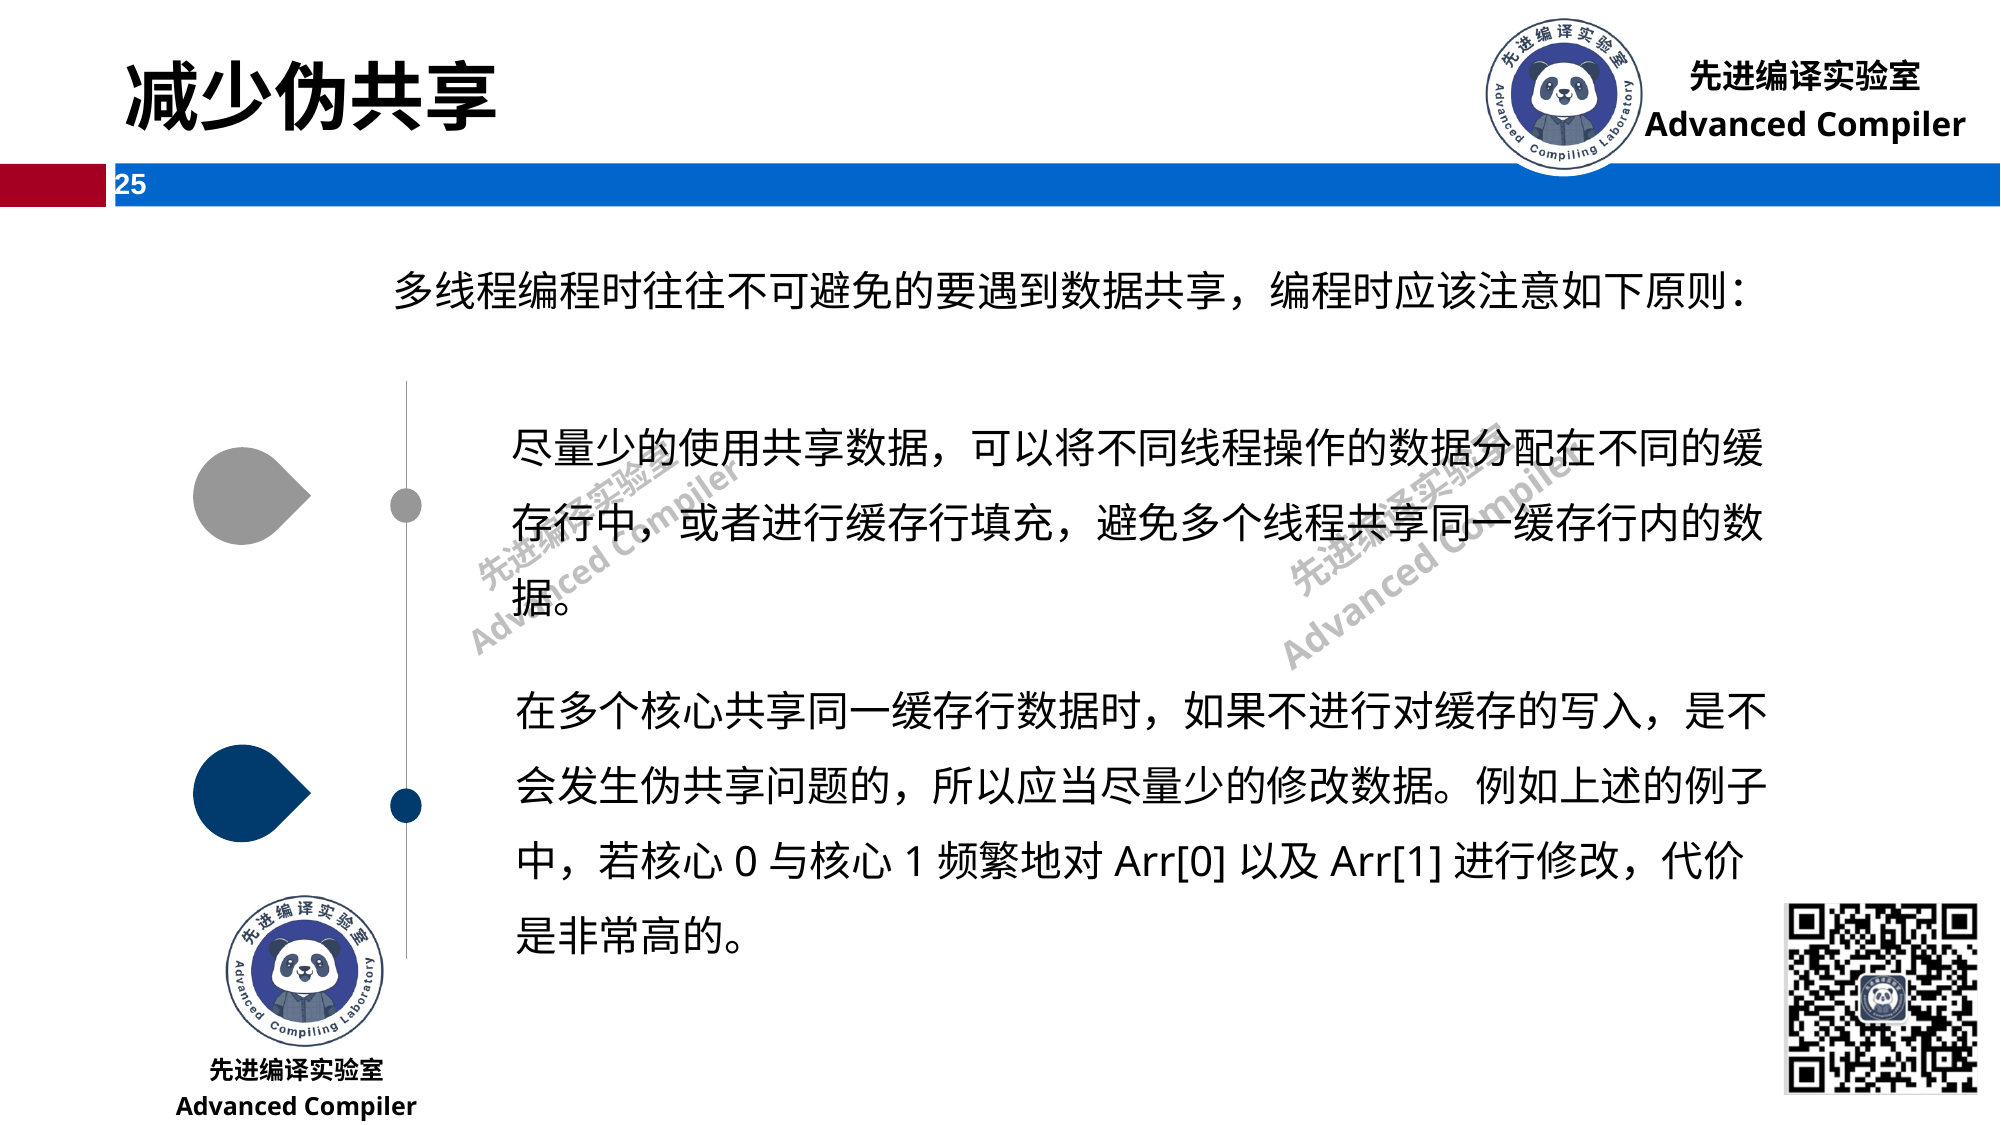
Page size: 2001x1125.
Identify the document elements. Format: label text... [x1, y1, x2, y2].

title 减少伪共享 [109, 38, 2000, 150]
text_box 多线程编程时往往不可避免的要遇到数据共享，编程时应该注意如下原则： [302, 232, 1824, 322]
text_box 尽量少的使用共享数据，可以将不同线程操作的数据分配在不同的缓存行中，或者进行缓存行填充，避免多个线程共享同一缓存行内的数据。 [496, 389, 1799, 629]
picture [1783, 903, 1978, 1095]
text_box [193, 447, 312, 545]
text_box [389, 380, 422, 959]
text_box [193, 744, 312, 843]
picture [1498, 9, 1630, 38]
text_box 在多个核心共享同一缓存行数据时，如果不进行对缓存的写入，是不会发生伪共享问题的，所以应当尽量少的修改数据。例如上述的例子中，若核心0与核心1频繁地对Arr[0]以及Arr[1]进行修改，代价是非常高的。 [500, 652, 1784, 967]
picture [217, 886, 392, 1054]
picture [1500, 150, 1627, 177]
